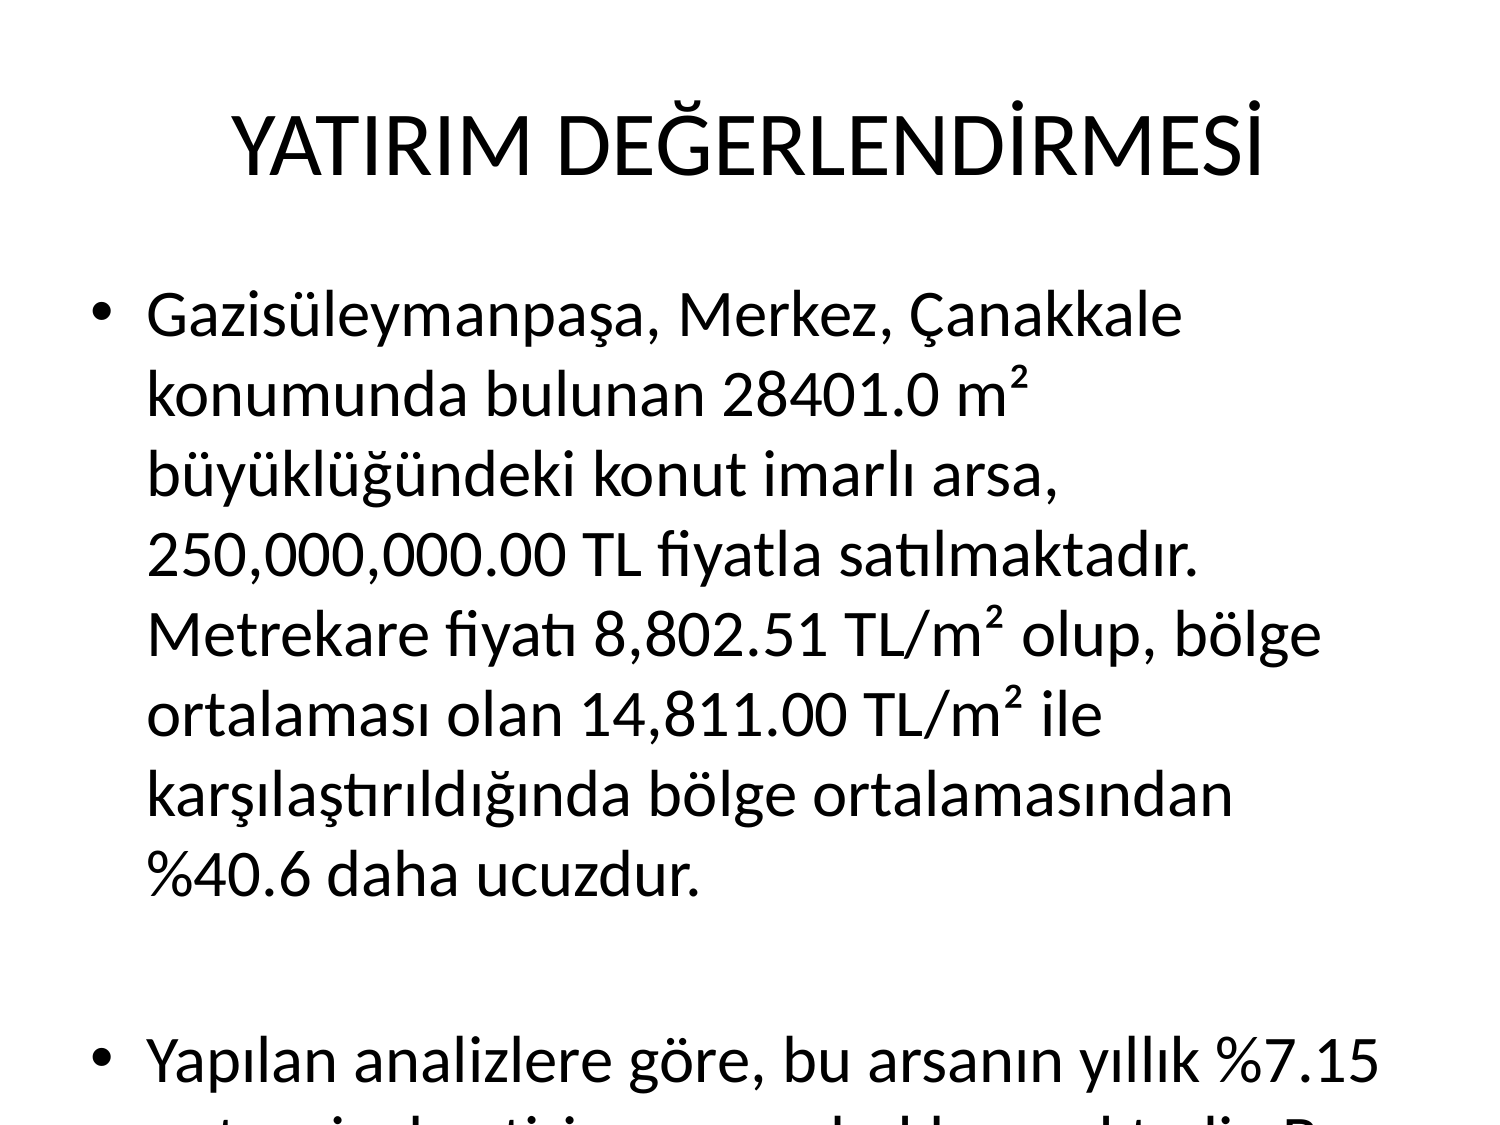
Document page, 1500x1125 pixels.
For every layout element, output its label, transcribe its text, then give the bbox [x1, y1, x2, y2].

list Gazisüleymanpaşa, Merkez, Çanakkale konumunda bulunan 28401.0 m² büyüklüğündeki konut imarlı arsa, 250,000,000.00 TL fiyatla satılmaktadır. Metrekare fiyatı 8,802.51 TL/m² olup, bölge ortalaması olan 14,811.00 TL/m² ile karşılaştırıldığında bölge ortalamasından %40.6 daha ucuzdur. Yapılan analizlere göre, bu arsanın yıllık %7.15 potansiyel getiri sunması beklenmektedir. Bu arsa orta seviyede getiri potansiyeli sunmaktadır. Arsa fiyatı bölge ortalamasının oldukça altındadır, bu bir fırsat olabilir. Bu arsa için tavsiye edilen minimum yatırım süresi 4 yıldır. [75, 262, 1425, 1005]
title YATIRIM DEĞERLENDİRMESİ [75, 45, 1425, 233]
